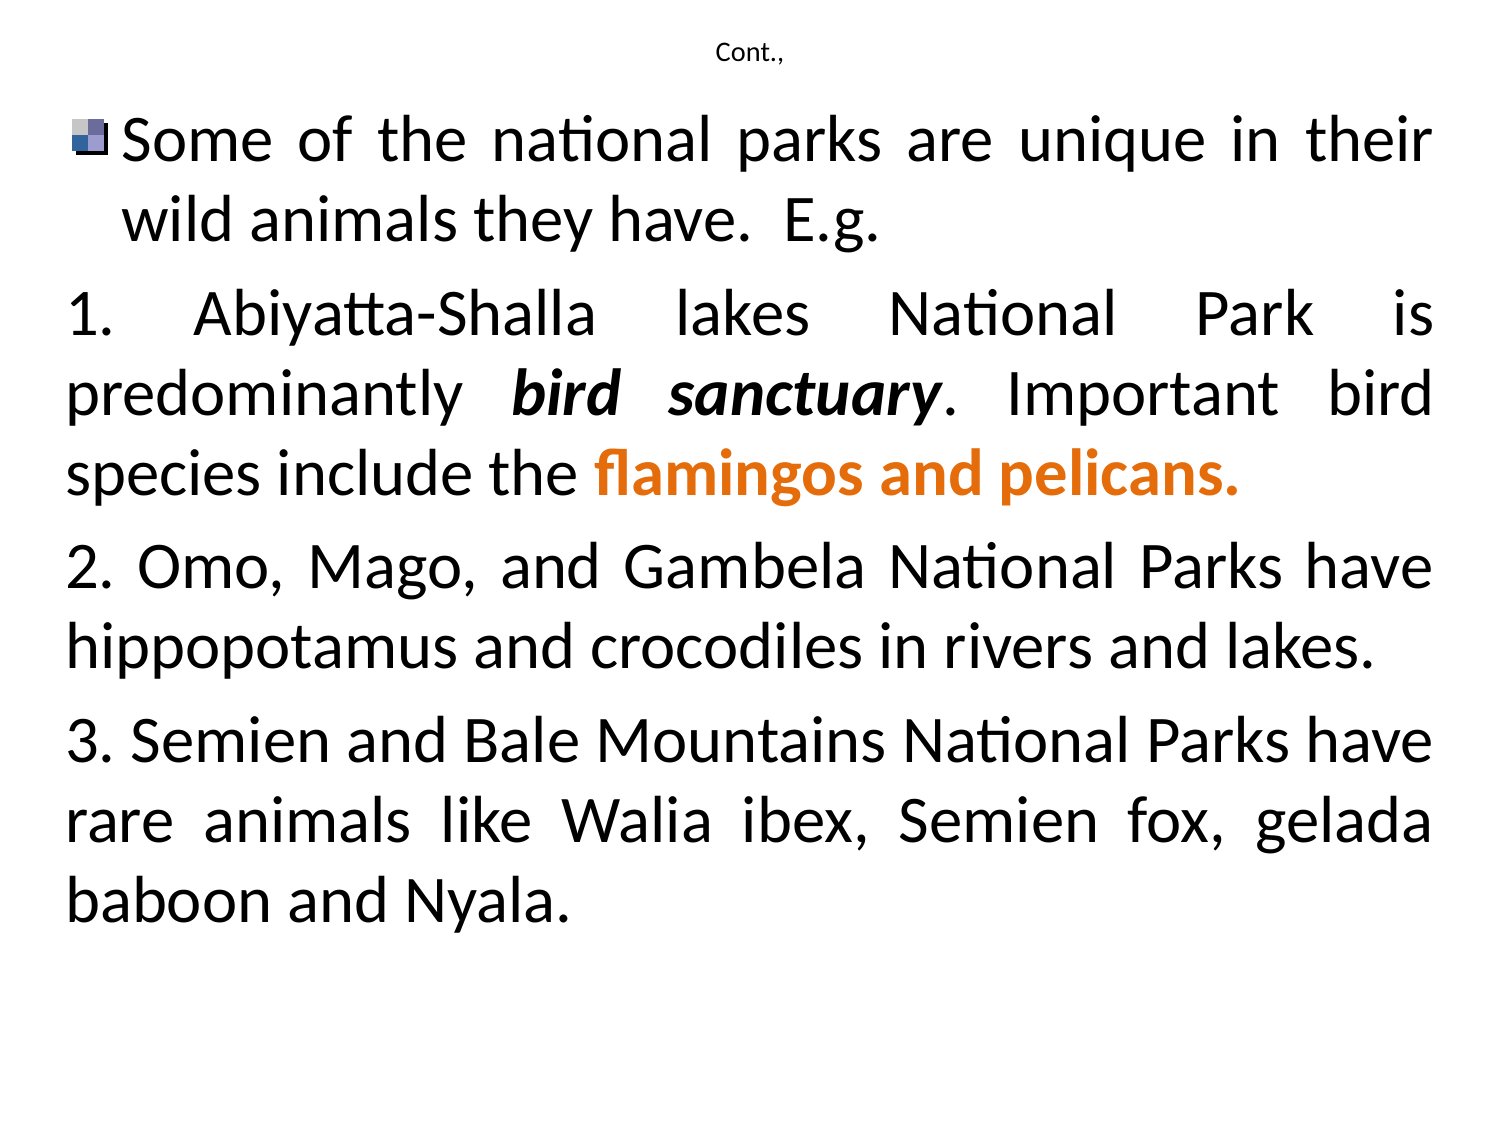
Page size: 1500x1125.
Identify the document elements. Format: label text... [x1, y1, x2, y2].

title Cont., [75, 24, 1425, 75]
picture [65, 111, 112, 159]
list Some of the national parks are unique in their wild animals they have. E.g. 1. Abiyatta-Shalla lakes National Park is predominantly bird sanctuary. Important bird species include the flamingos and pelicans. 2. Omo, Mago, and Gambela National Parks have hippopotamus and crocodiles in rivers and lakes. 3. Semien and Bale Mountains National Parks have rare animals like Walia ibex, Semien fox, gelada baboon and Nyala. [50, 87, 1450, 1063]
